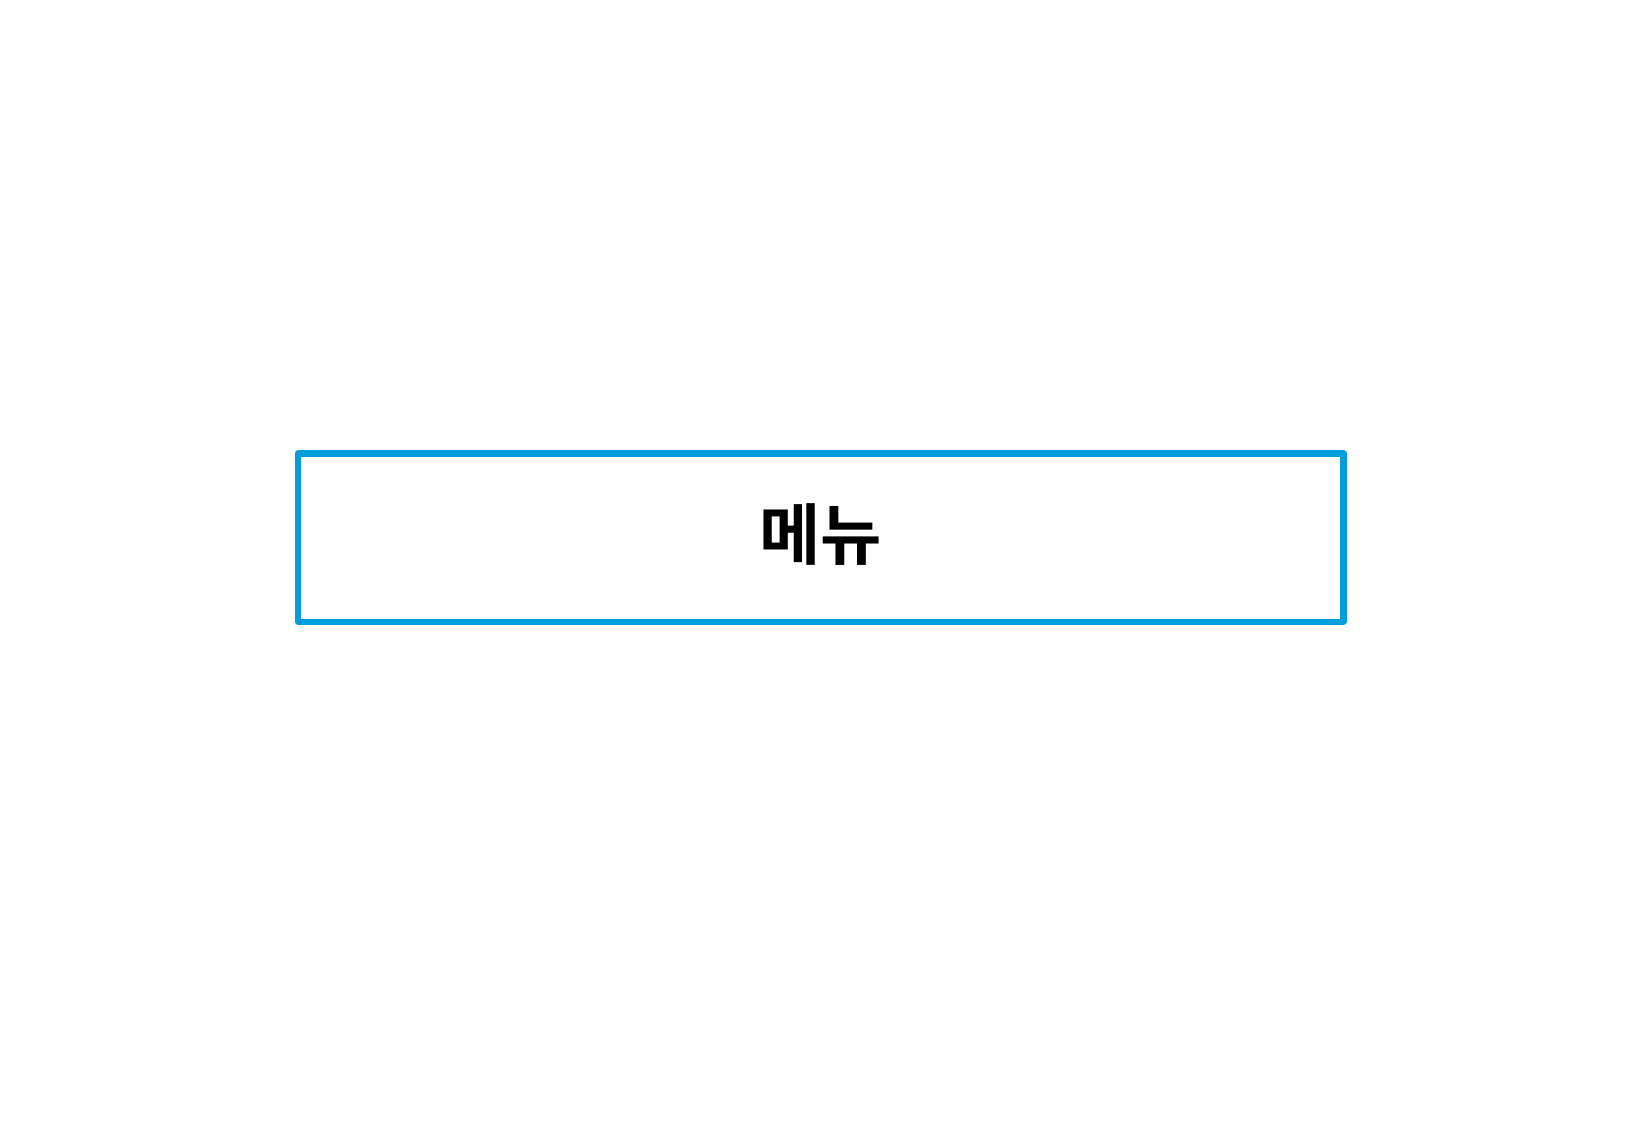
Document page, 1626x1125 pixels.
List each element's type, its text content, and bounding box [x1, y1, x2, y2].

title 메뉴 [295, 450, 1347, 625]
